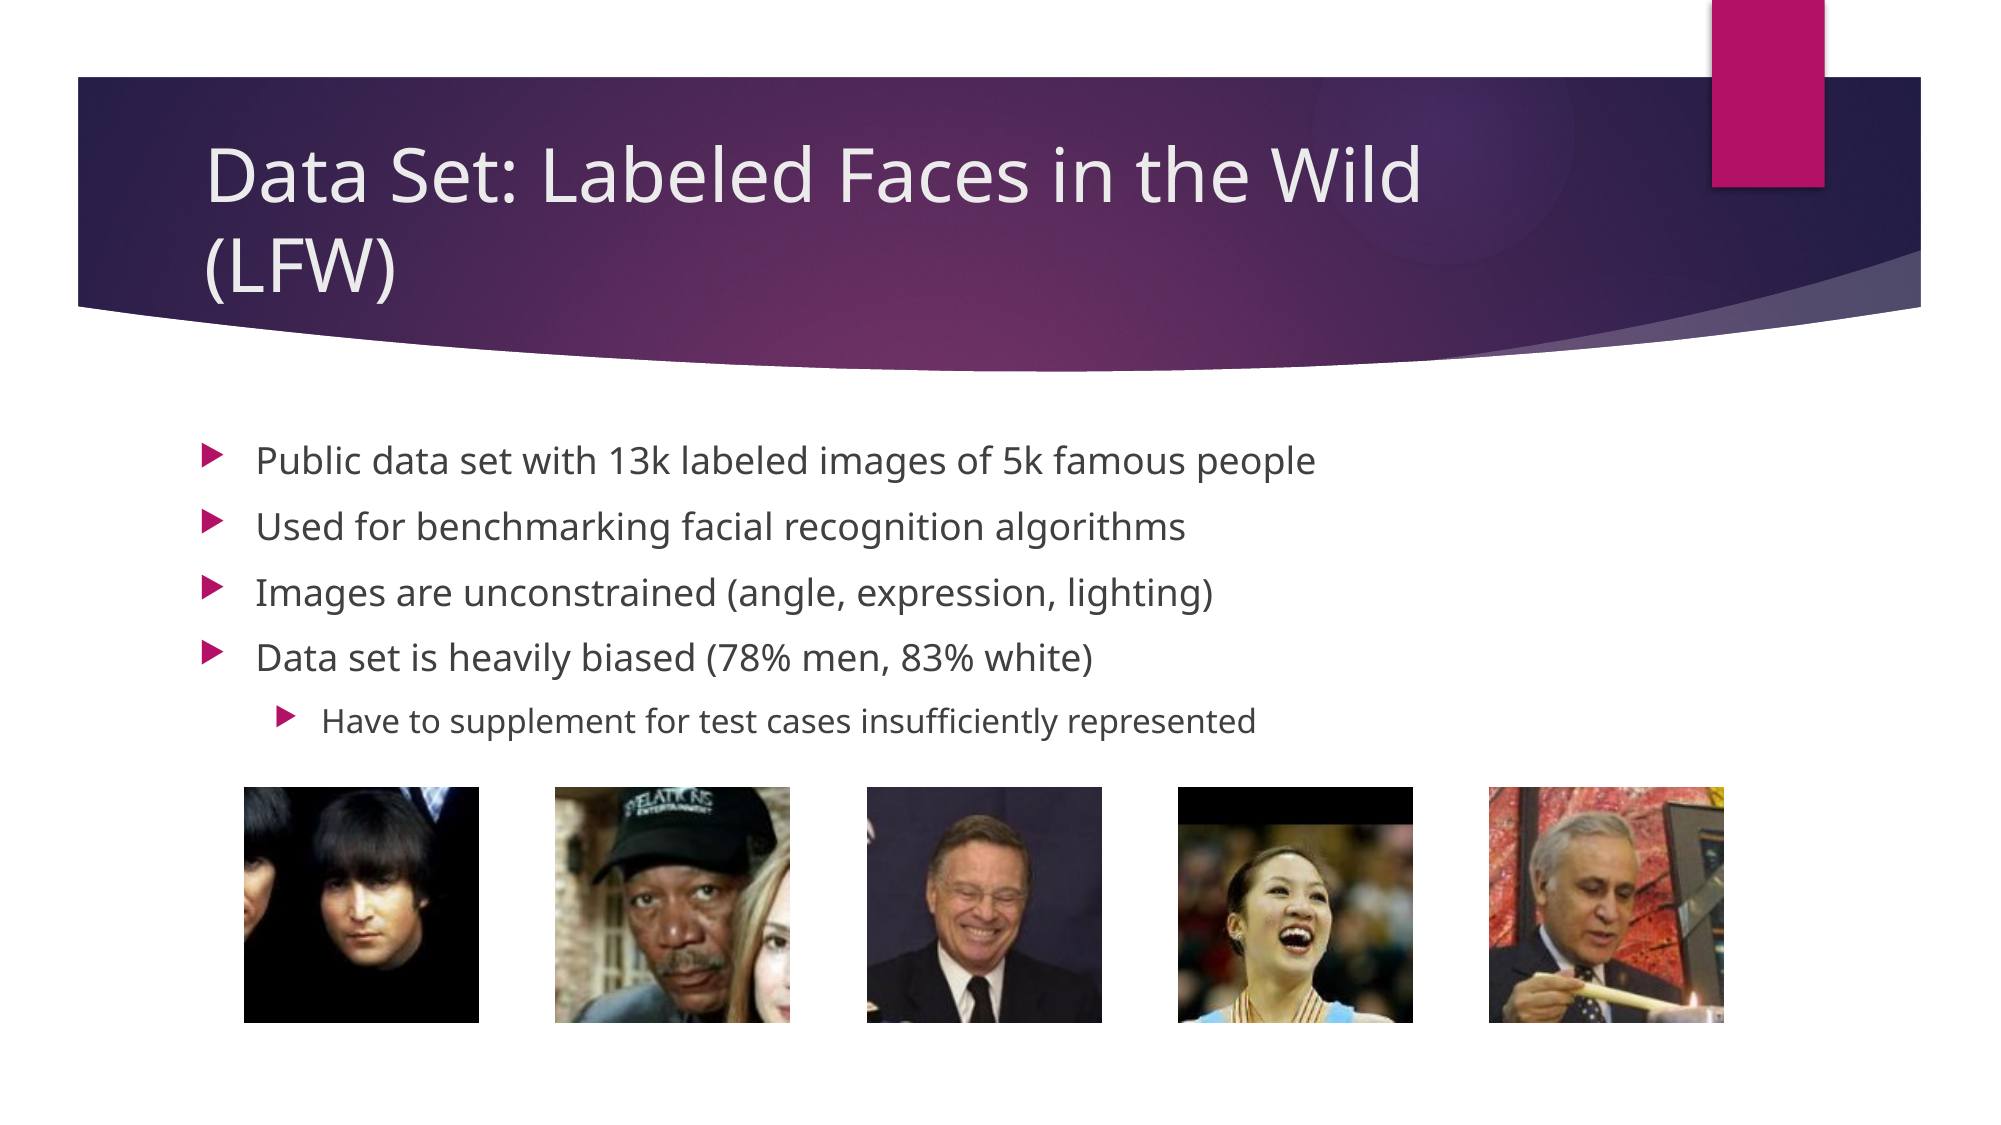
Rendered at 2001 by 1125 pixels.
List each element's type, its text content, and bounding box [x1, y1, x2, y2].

picture [1488, 787, 1724, 1023]
list Public data set with 13k labeled images of 5k famous people Used for benchmarking facial recognition algorithms Images are unconstrained (angle, expression, lighting) Data set is heavily biased (78% men, 83% white) Have to supplement for test cases insufficiently represented [184, 429, 1632, 990]
picture [867, 787, 1102, 1023]
title Data Set: Labeled Faces in the Wild (LFW) [189, 159, 1627, 276]
picture [554, 787, 790, 1023]
picture [243, 787, 479, 1023]
picture [1178, 787, 1413, 1023]
